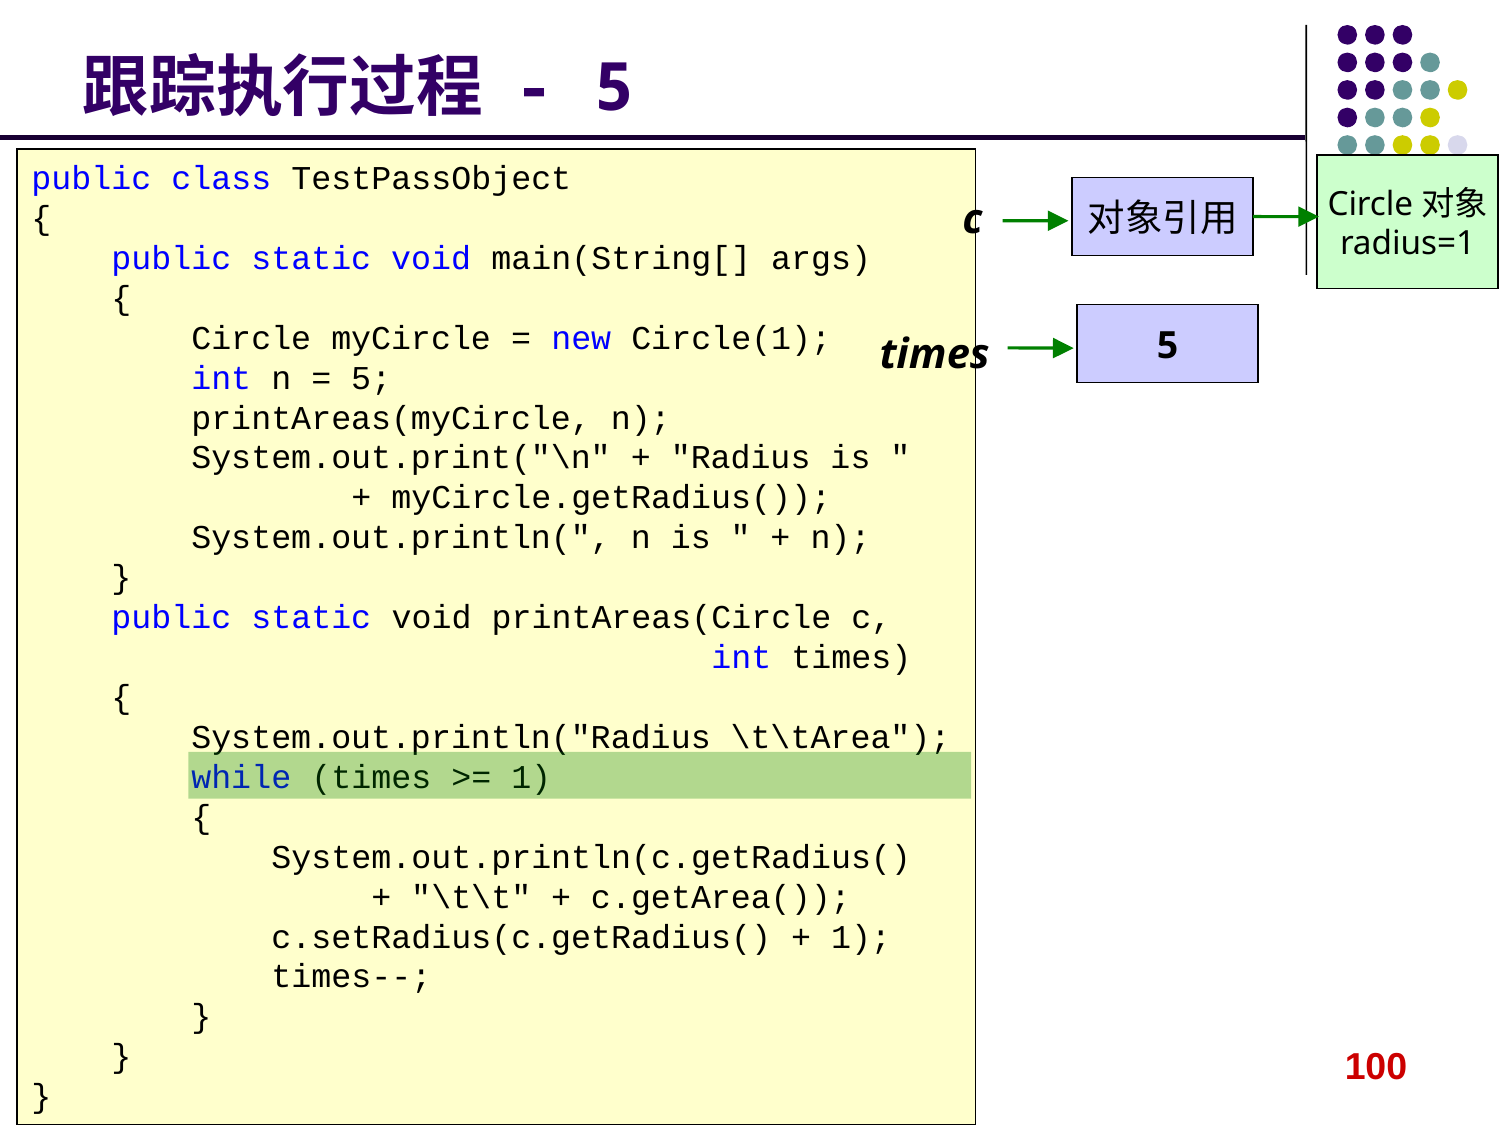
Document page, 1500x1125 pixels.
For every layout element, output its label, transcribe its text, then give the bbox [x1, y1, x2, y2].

title 跟踪执行过程 - 5 [67, 13, 1306, 132]
text_box [188, 751, 972, 799]
text_box public class TestPassObject { public static void main(String[] args) { Circle myCircle = new Circle(1); int n = 5; printAreas(myCircle, n); System.out.print("\n" + "Radius is " + myCircle.getRadius()); System.out.println(", n is " + n); } public static void printAreas(Circle c, int times) { System.out.println("Radius \t\tArea"); while (times >= 1) { System.out.println(c.getRadius() + "\t\t" + c.getArea()); c.setRadius(c.getRadius() + 1); times--; } } } [16, 148, 976, 1125]
text_box 5 [1077, 304, 1259, 383]
text_box Circle对象 radius=1 [1316, 155, 1499, 289]
text_box [1007, 337, 1074, 359]
text_box c [834, 184, 998, 250]
text_box [1253, 206, 1319, 227]
text_box [1002, 210, 1069, 232]
text_box 对象引用 [1071, 177, 1254, 256]
text_box times [840, 319, 1005, 385]
